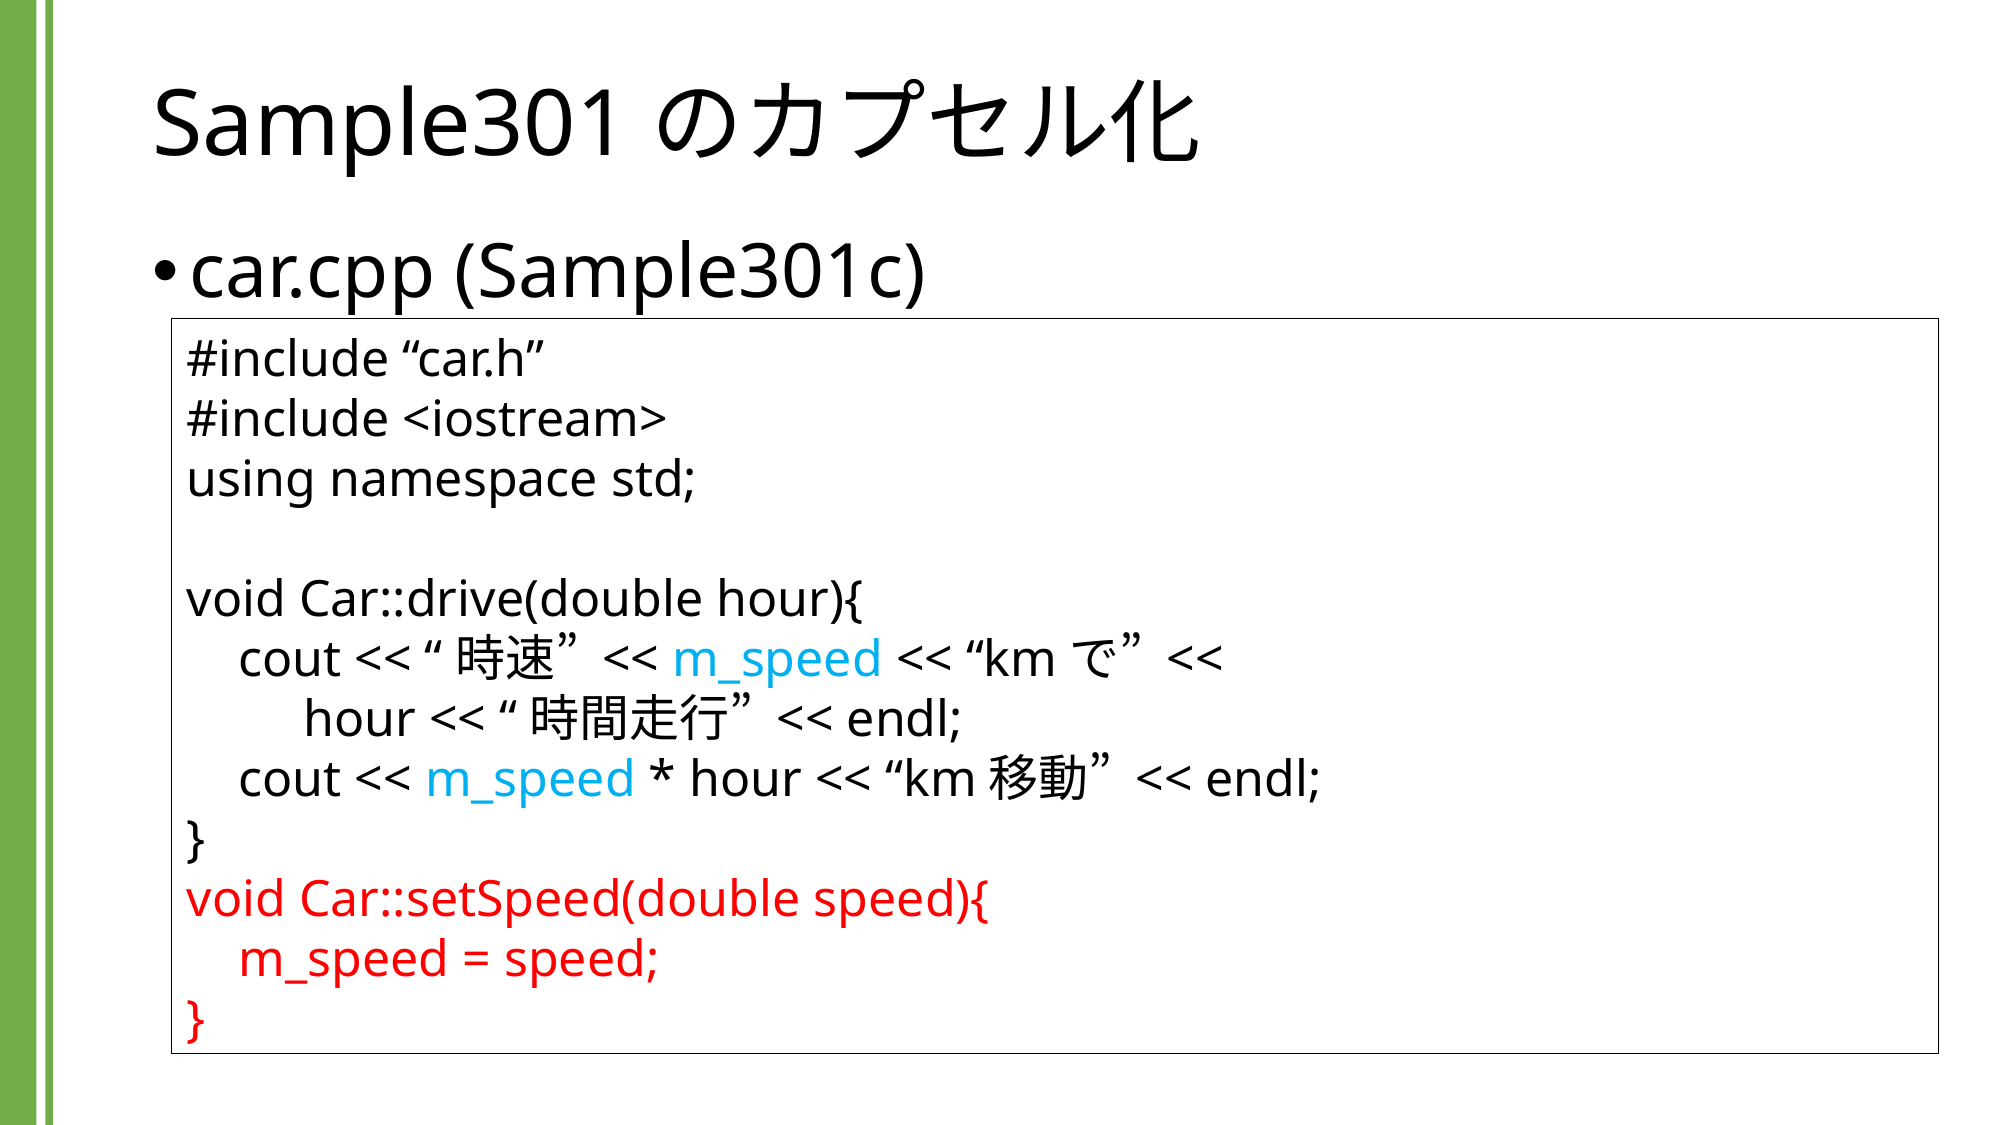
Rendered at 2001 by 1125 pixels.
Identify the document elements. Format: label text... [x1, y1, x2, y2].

text_box #include “car.h” #include <iostream> using namespace std; void Car::drive(double hour){ cout << “時速” << m_speed << “kmで” << hour << “時間走行” << endl; cout << m_speed * hour << “km移動” << endl; } void Car::setSpeed(double speed){ m_speed = speed; } [171, 318, 1939, 1054]
list car.cpp (Sample301c) [137, 225, 1863, 1043]
title Sample301のカプセル化 [137, 59, 1863, 191]
